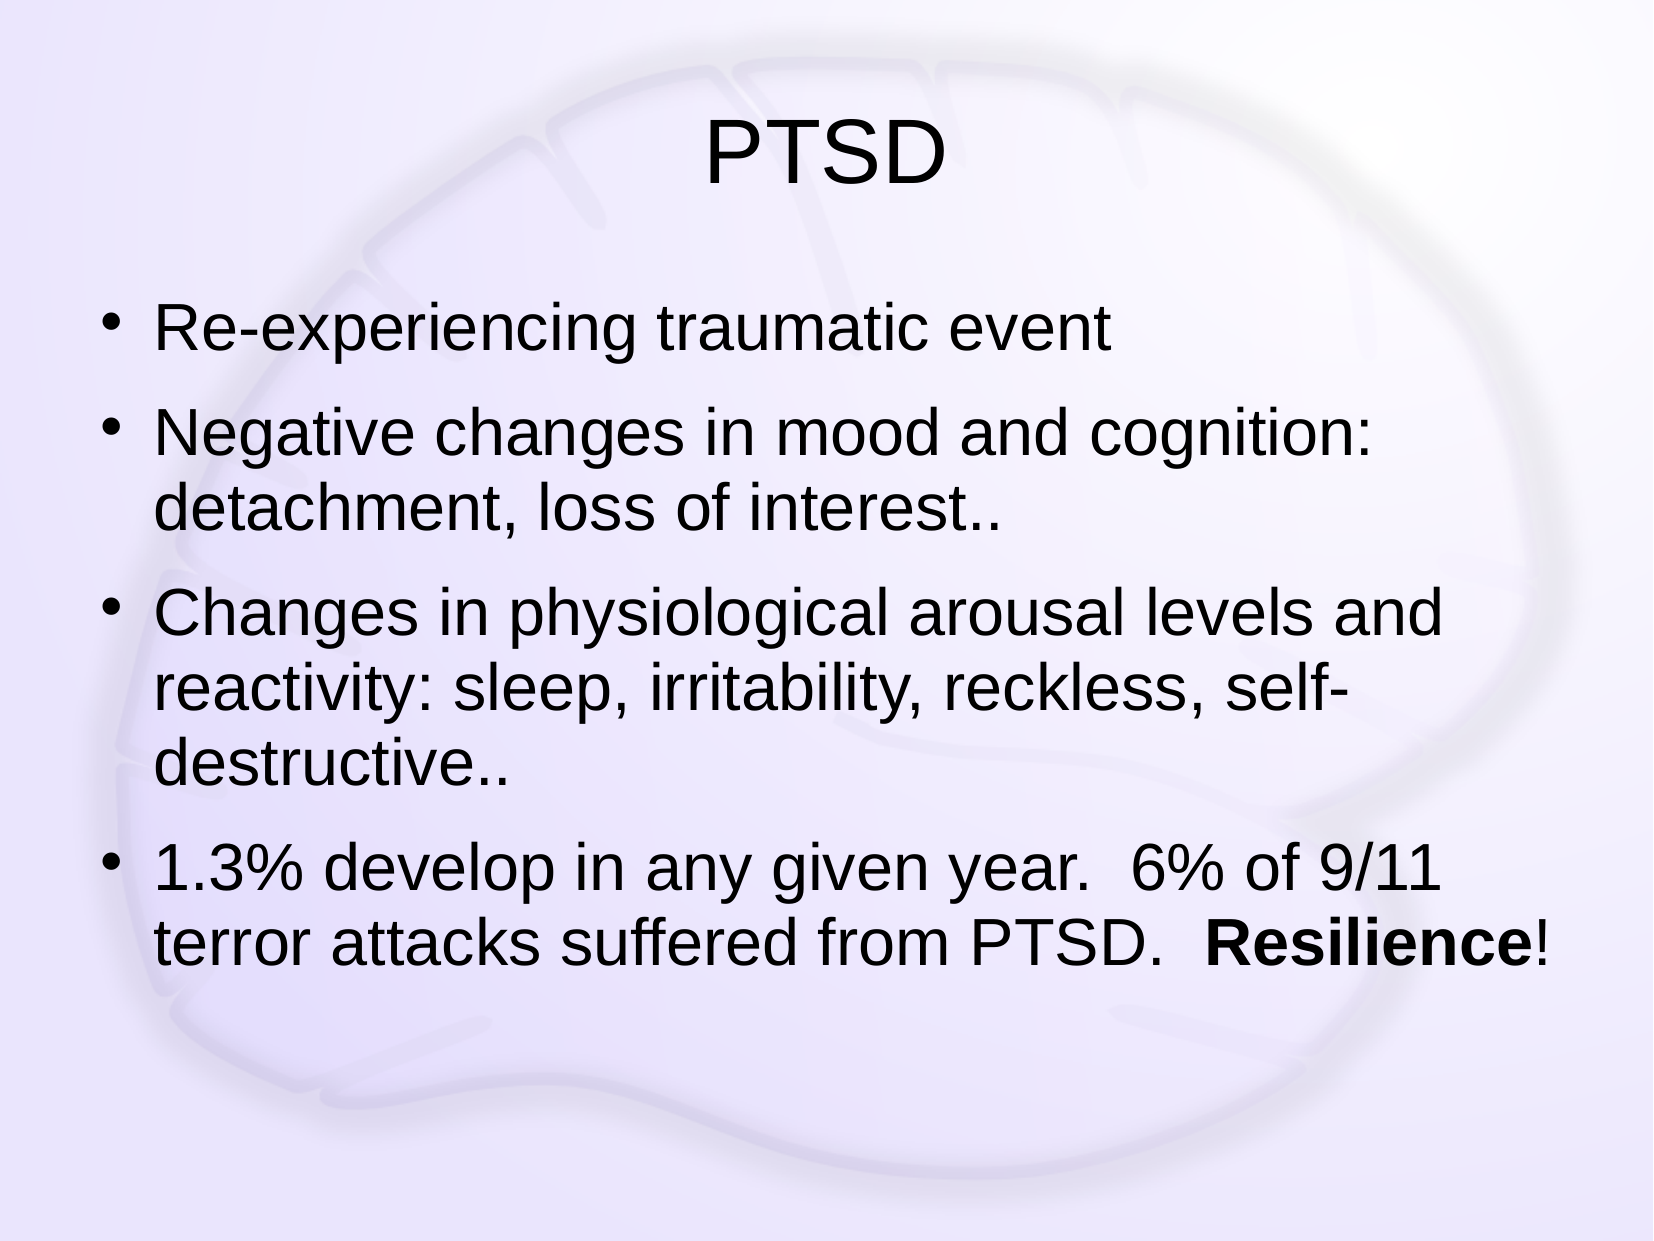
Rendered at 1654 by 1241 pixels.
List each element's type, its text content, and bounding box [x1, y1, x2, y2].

title PTSD [82, 49, 1571, 257]
list Re-experiencing traumatic event Negative changes in mood and cognition: detachment, loss of interest.. Changes in physiological arousal levels and reactivity: sleep, irritability, reckless, self-destructive.. 1.3% develop in any given year. 6% of 9/11 terror attacks suffered from PTSD. Resilience! [82, 290, 1571, 1110]
picture [0, 0, 1654, 1241]
